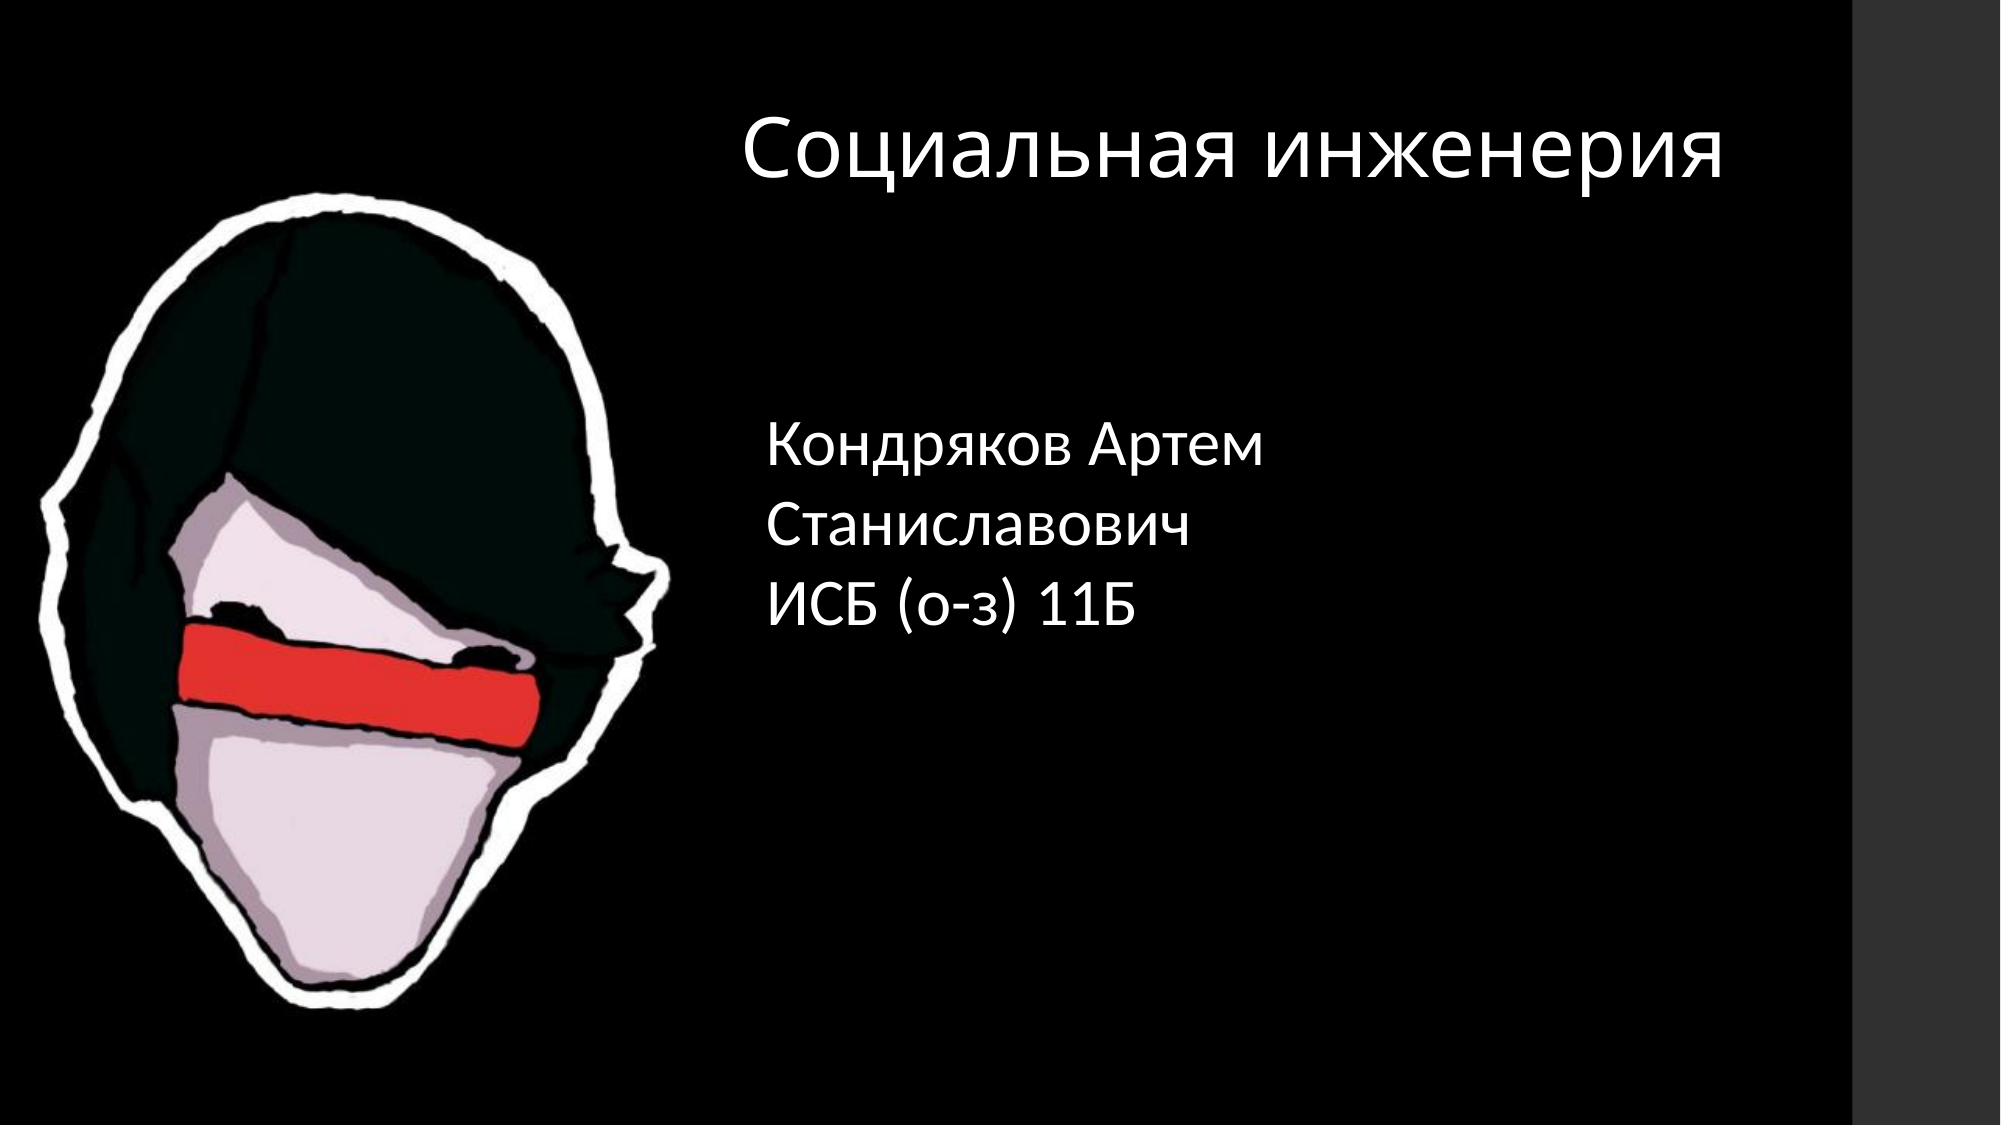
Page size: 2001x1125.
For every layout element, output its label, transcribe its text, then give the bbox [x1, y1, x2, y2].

text_box Социальная инженерия [642, 86, 1826, 201]
text_box Кондряков Артем Станиславович ИСБ (о-з) 11Б [751, 391, 1601, 646]
picture [0, 160, 689, 1101]
